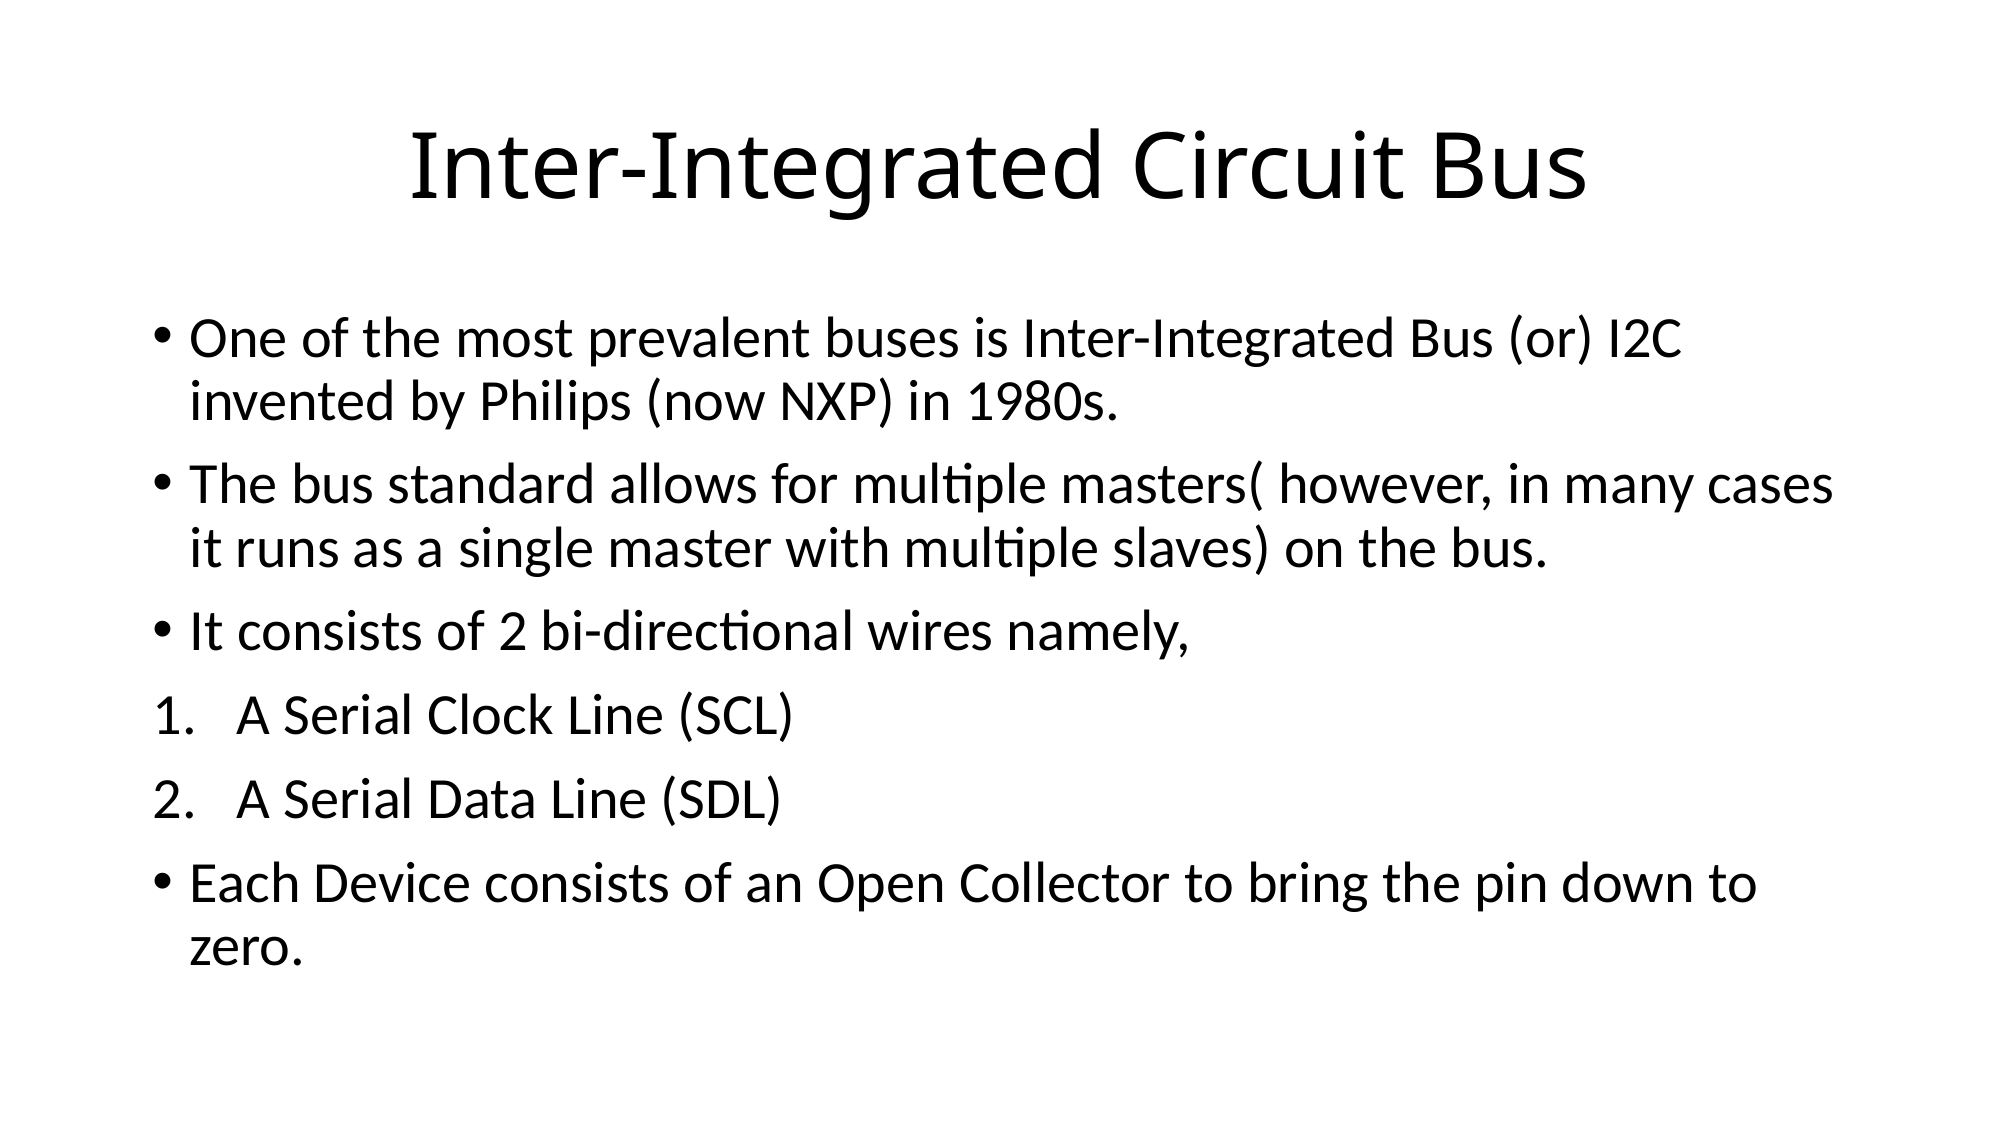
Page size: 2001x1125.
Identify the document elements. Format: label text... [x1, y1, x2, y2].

title Inter-Integrated Circuit Bus [137, 59, 1863, 278]
list One of the most prevalent buses is Inter-Integrated Bus (or) I2C invented by Philips (now NXP) in 1980s. The bus standard allows for multiple masters( however, in many cases it runs as a single master with multiple slaves) on the bus. It consists of 2 bi-directional wires namely, A Serial Clock Line (SCL) A Serial Data Line (SDL) Each Device consists of an Open Collector to bring the pin down to zero. [137, 299, 1863, 1014]
